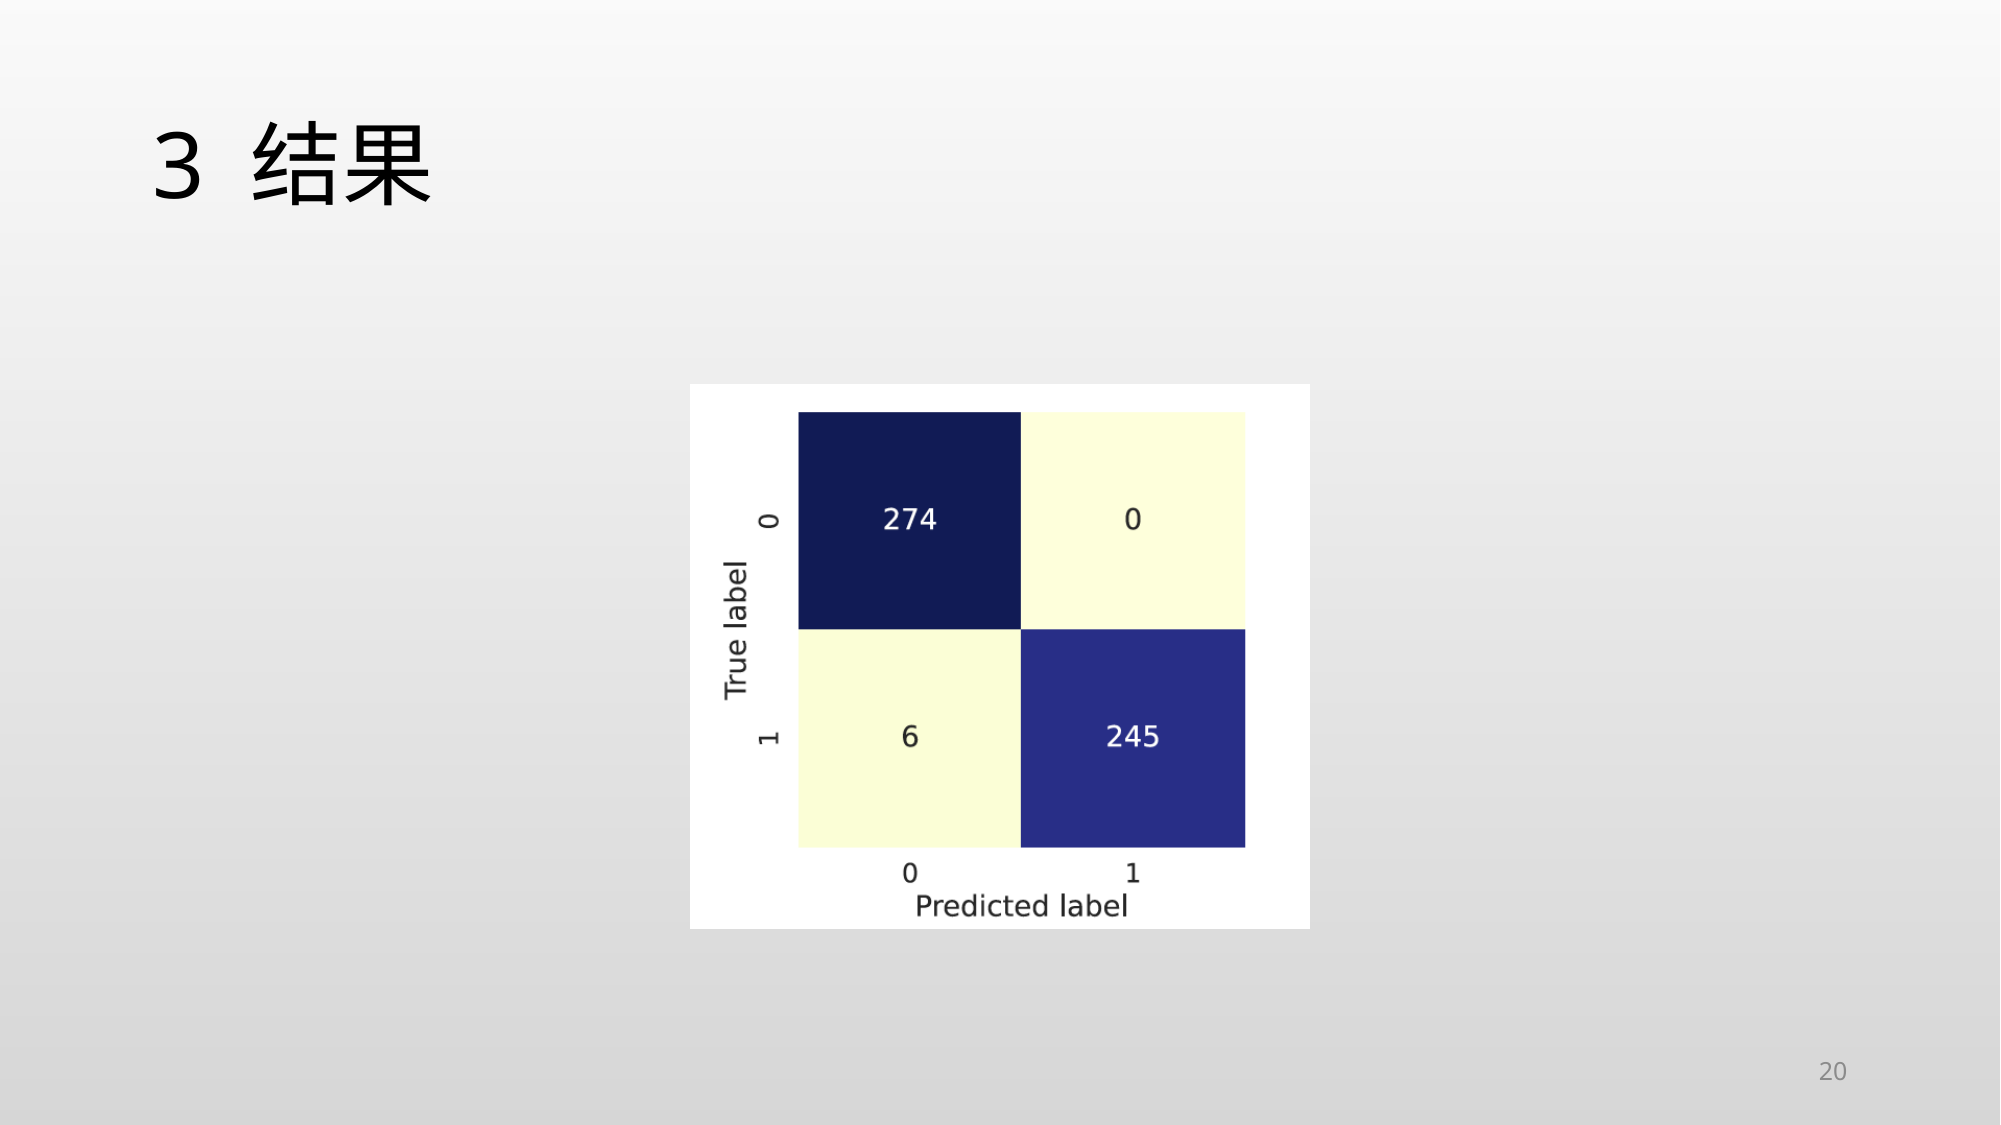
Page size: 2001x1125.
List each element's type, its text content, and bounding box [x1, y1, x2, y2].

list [690, 384, 1310, 929]
slide_number 20 [1412, 1042, 1863, 1103]
title 3 结果 [137, 59, 1863, 278]
